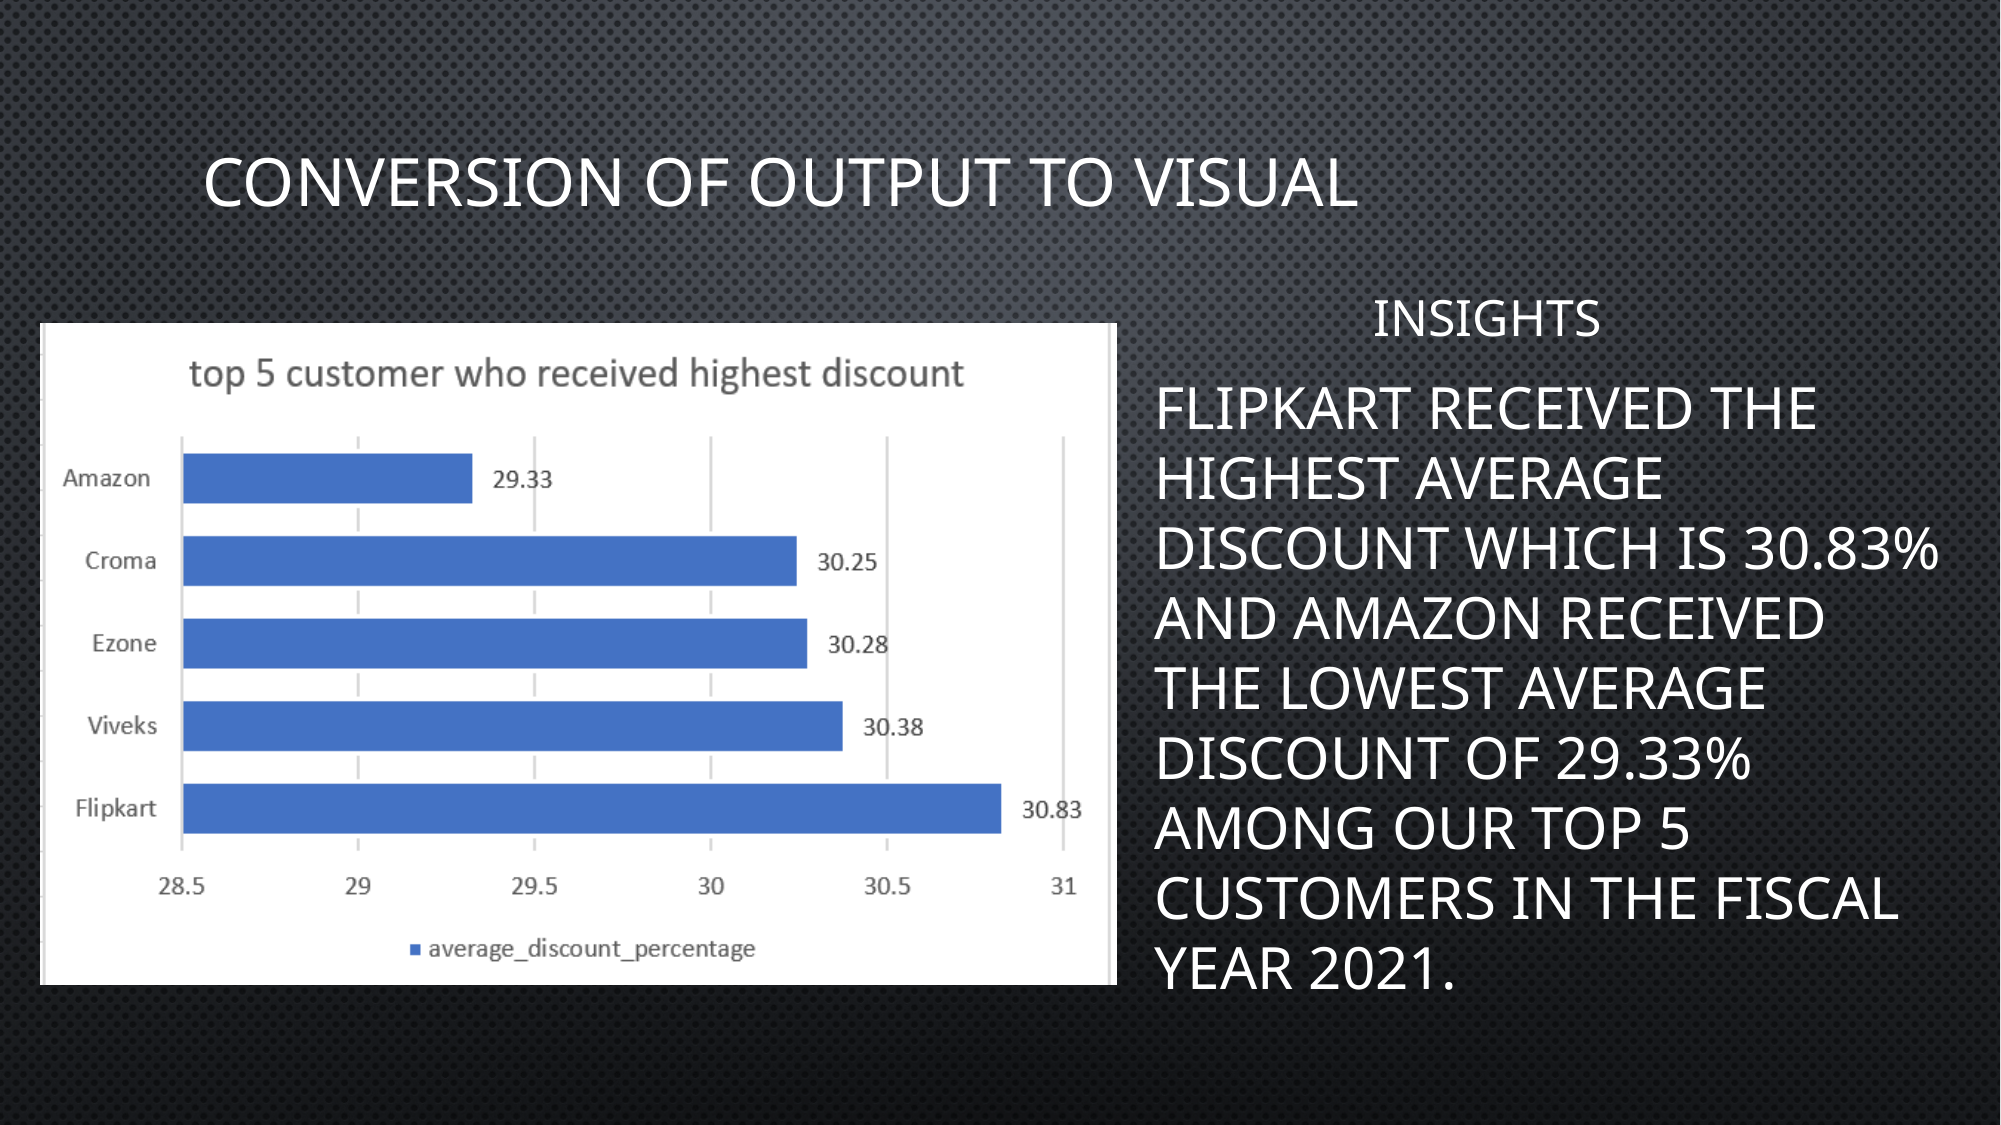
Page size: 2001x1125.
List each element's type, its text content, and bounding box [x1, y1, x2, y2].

title Conversion of output to visual [187, 99, 1813, 261]
picture [40, 323, 1117, 985]
text_box Insights Flipkart received the highest average discount which is 30.83% and amazon received the lowest average discount of 29.33% among our top 5 customers in the fiscal year 2021. [1139, 279, 1960, 1005]
